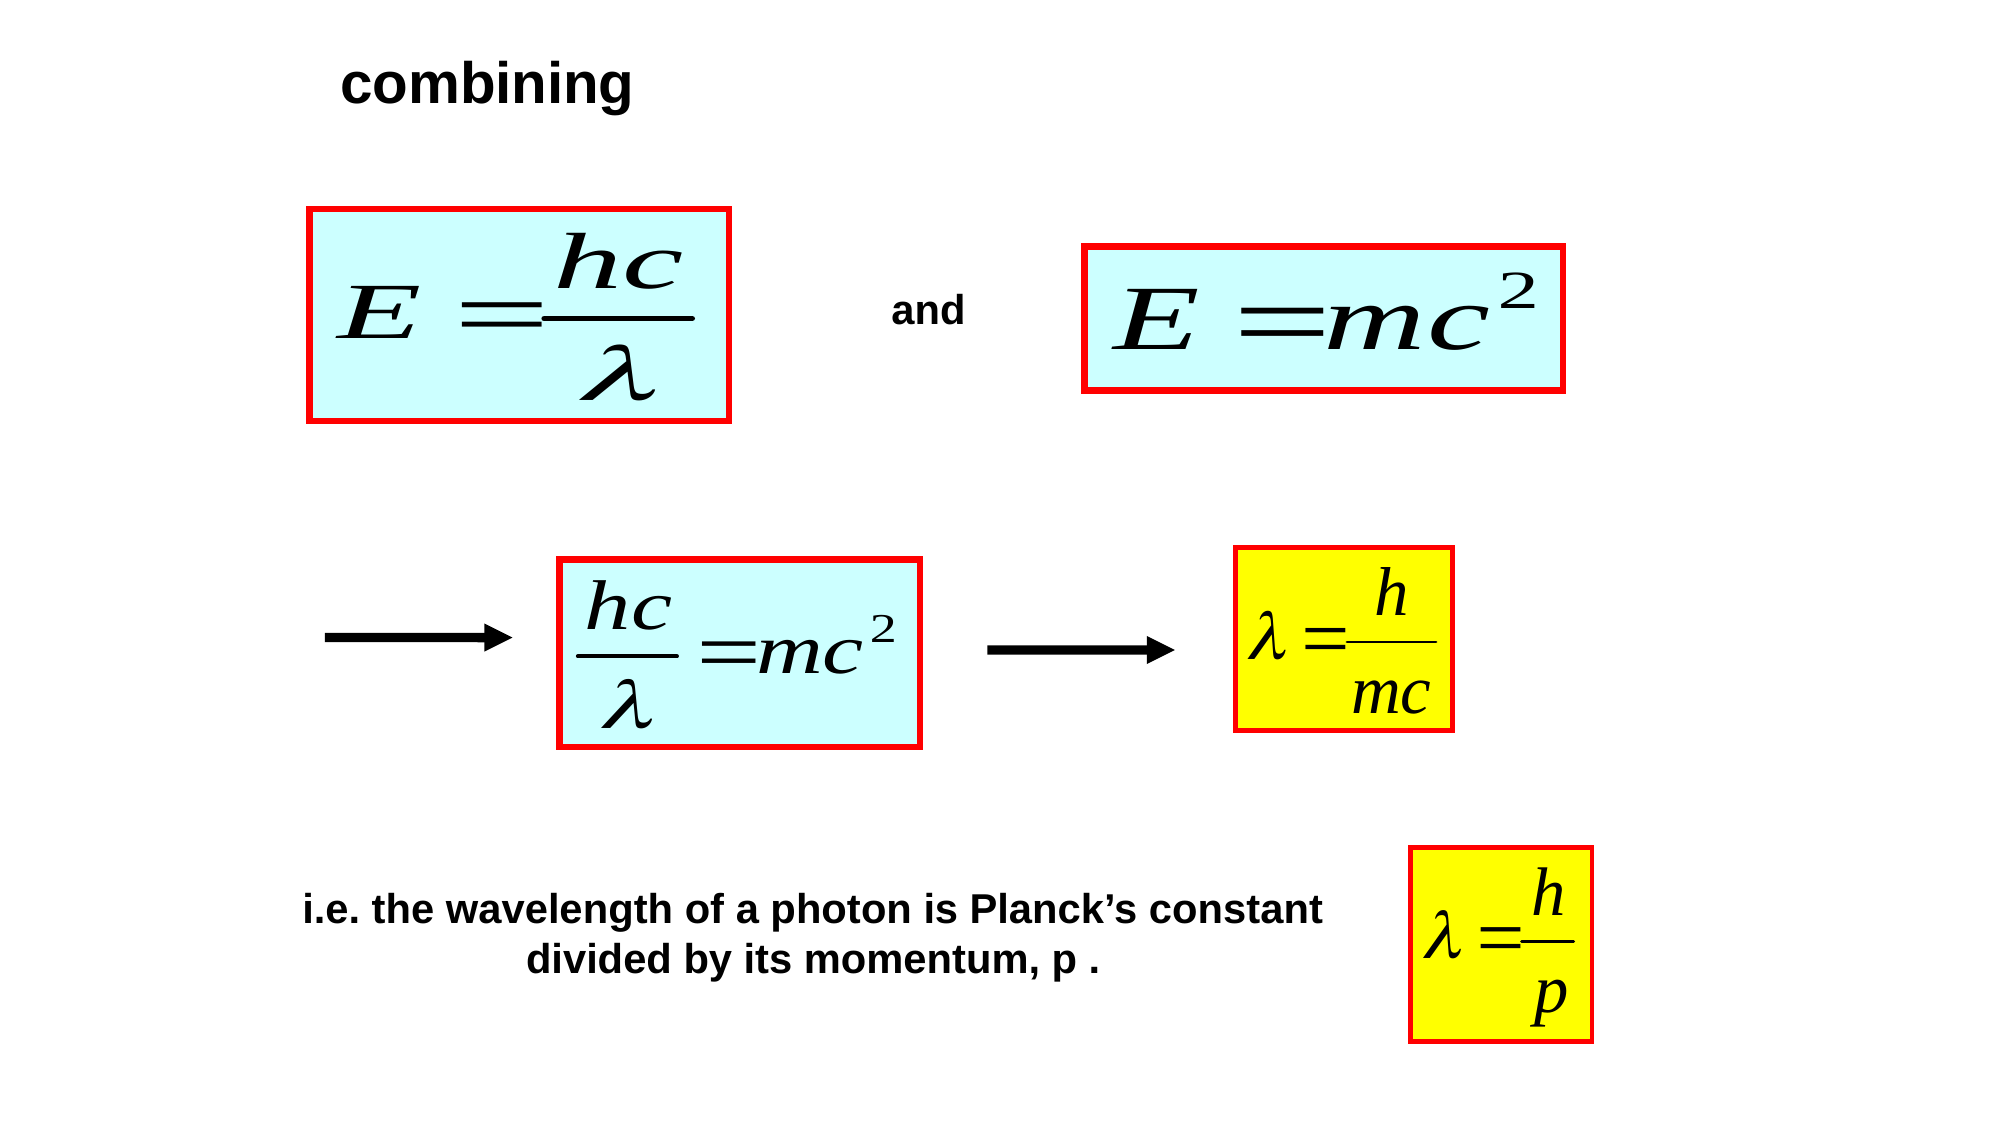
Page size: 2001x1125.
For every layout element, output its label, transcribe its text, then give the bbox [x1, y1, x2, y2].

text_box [1237, 549, 1451, 729]
text_box i.e. the wavelength of a photon is Planck’s constant divided by its momentum, p . [287, 874, 1339, 990]
text_box [324, 631, 513, 644]
text_box [987, 643, 1175, 657]
text_box and [774, 275, 1081, 340]
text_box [1087, 249, 1561, 388]
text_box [1412, 849, 1591, 1040]
text_box combining [275, 37, 700, 123]
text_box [312, 212, 726, 419]
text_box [562, 562, 917, 745]
